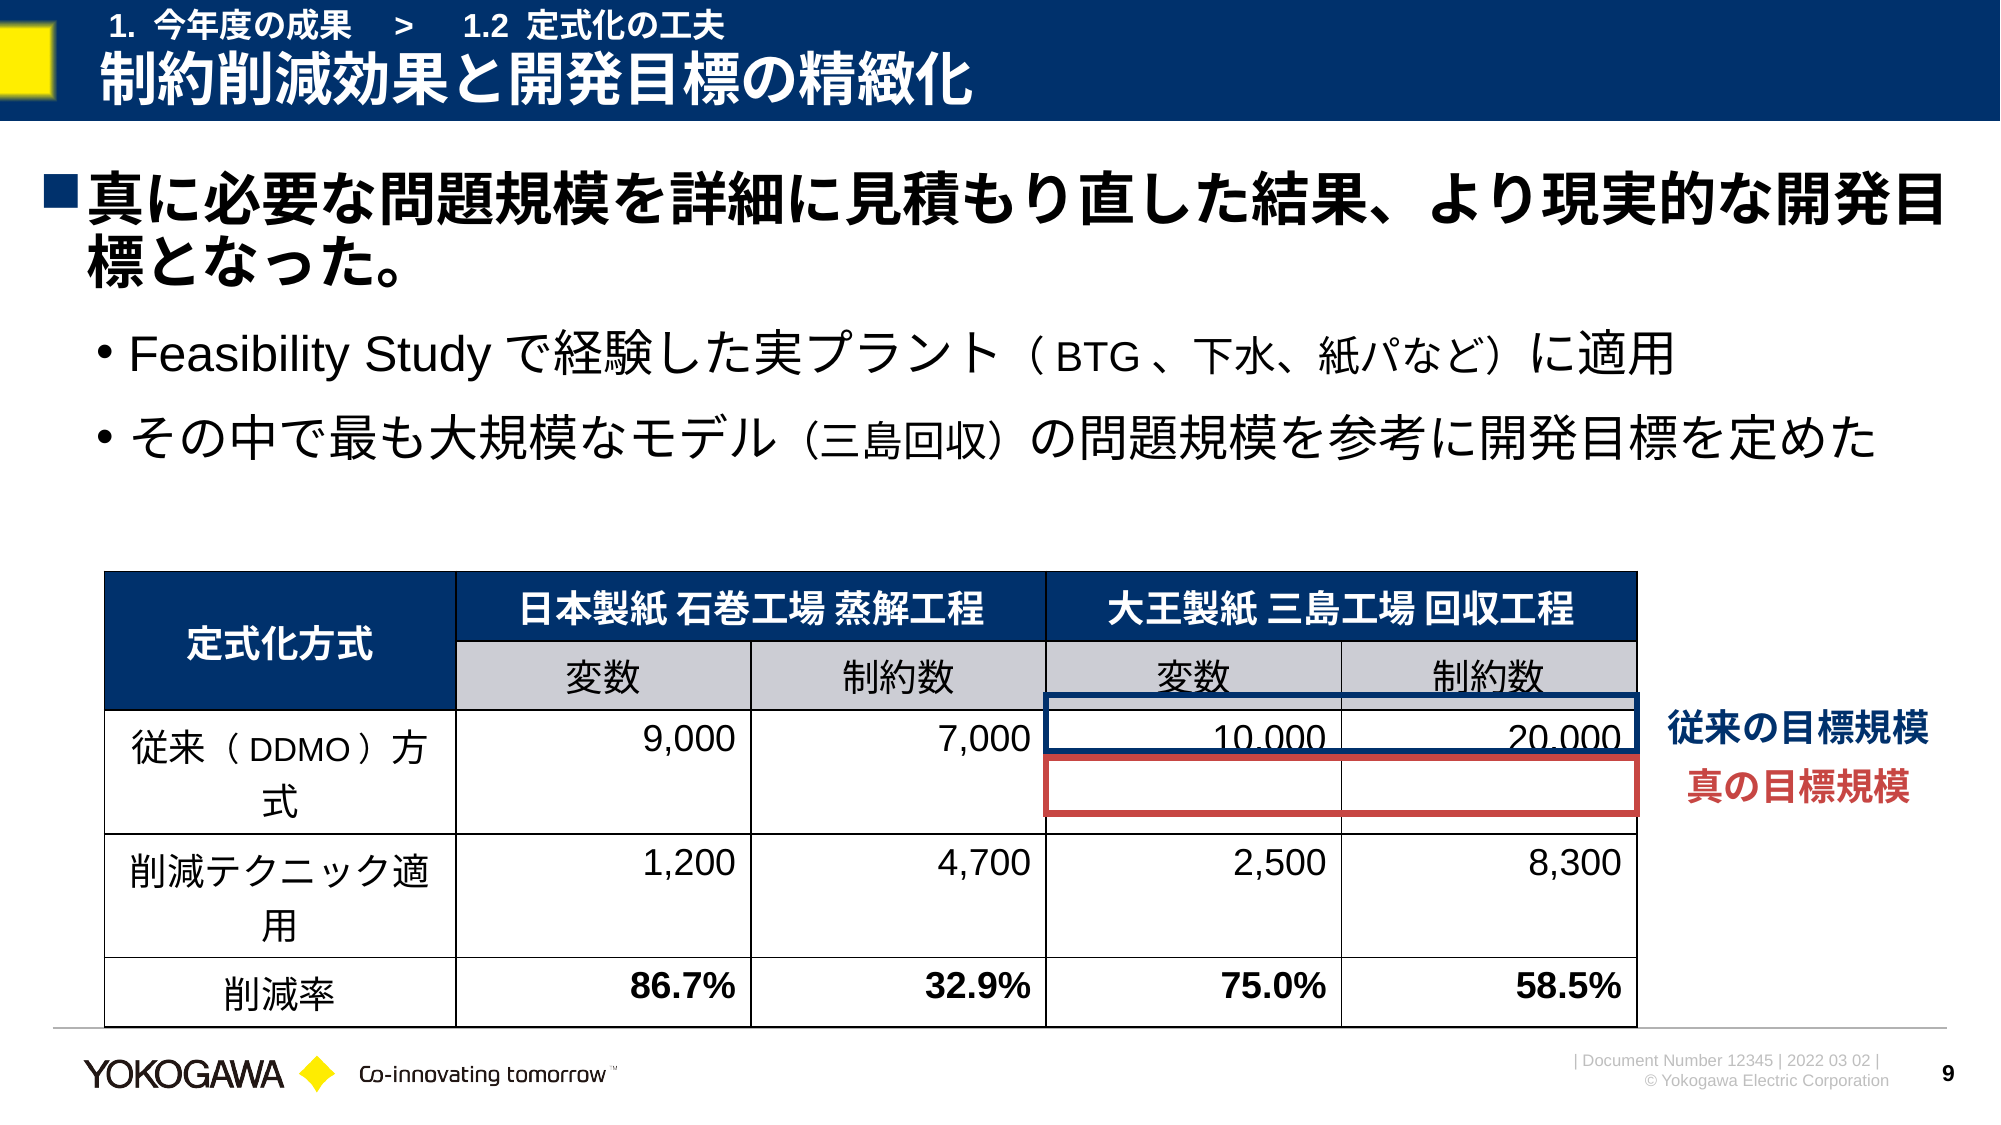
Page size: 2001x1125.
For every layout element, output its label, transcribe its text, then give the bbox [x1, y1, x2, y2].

table_cell 10,000 [1047, 814, 1341, 833]
table_cell 32.9% [752, 958, 1045, 1026]
text_box 真の目標規模 [1671, 757, 1927, 815]
table_cell 75.0% [1047, 958, 1341, 1026]
table_cell 削減率 [105, 958, 455, 1026]
table_cell 7,000 [752, 711, 1045, 833]
table_cell 9,000 [457, 711, 750, 833]
table_cell 20,000 [1342, 752, 1636, 757]
table_cell 制約数 [752, 642, 1045, 709]
table_header 日本製紙 石巻工場 蒸解工程 [457, 572, 1045, 640]
table_cell 8,300 [1342, 835, 1636, 957]
table_cell 変数 [1047, 642, 1341, 694]
table_cell 従来（DDMO）方式 [105, 711, 455, 833]
table_cell 2,500 [1047, 835, 1341, 957]
table_cell 制約数 [1342, 642, 1636, 694]
text_box [1045, 757, 1638, 814]
list 真に必要な問題規模を詳細に見積もり直した結果、より現実的な開発目標となった。 Feasibility Studyで経験した実プラント（BTG、下水、紙パなど）に適用 その中で最も大規模なモデル（三島回収）の問題規模を参考に開発目標を定めた [24, 162, 1970, 500]
table_cell 変数 [457, 642, 750, 709]
table_cell 削減テクニック適用 [105, 835, 455, 957]
picture [0, 6, 69, 115]
text_box [1045, 694, 1638, 752]
table_cell 86.7% [457, 958, 750, 1026]
table_cell 1,200 [457, 835, 750, 957]
table_header 定式化方式 [105, 572, 455, 709]
table_header 大王製紙 三島工場 回収工程 [1047, 572, 1636, 640]
table_cell 20,000 [1342, 814, 1636, 833]
table_cell 4,700 [752, 835, 1045, 957]
text_box 従来の目標規模 [1652, 696, 1945, 757]
picture [83, 1055, 617, 1093]
slide_number 9 [1904, 1042, 1970, 1103]
text_box 1. 今年度の成果 > 1.2 定式化の工夫 [93, 0, 836, 52]
table_cell 10,000 [1047, 752, 1341, 757]
text_box 制約削減効果と開発目標の精緻化 [84, 39, 1955, 125]
table_cell 58.5% [1342, 958, 1636, 1026]
